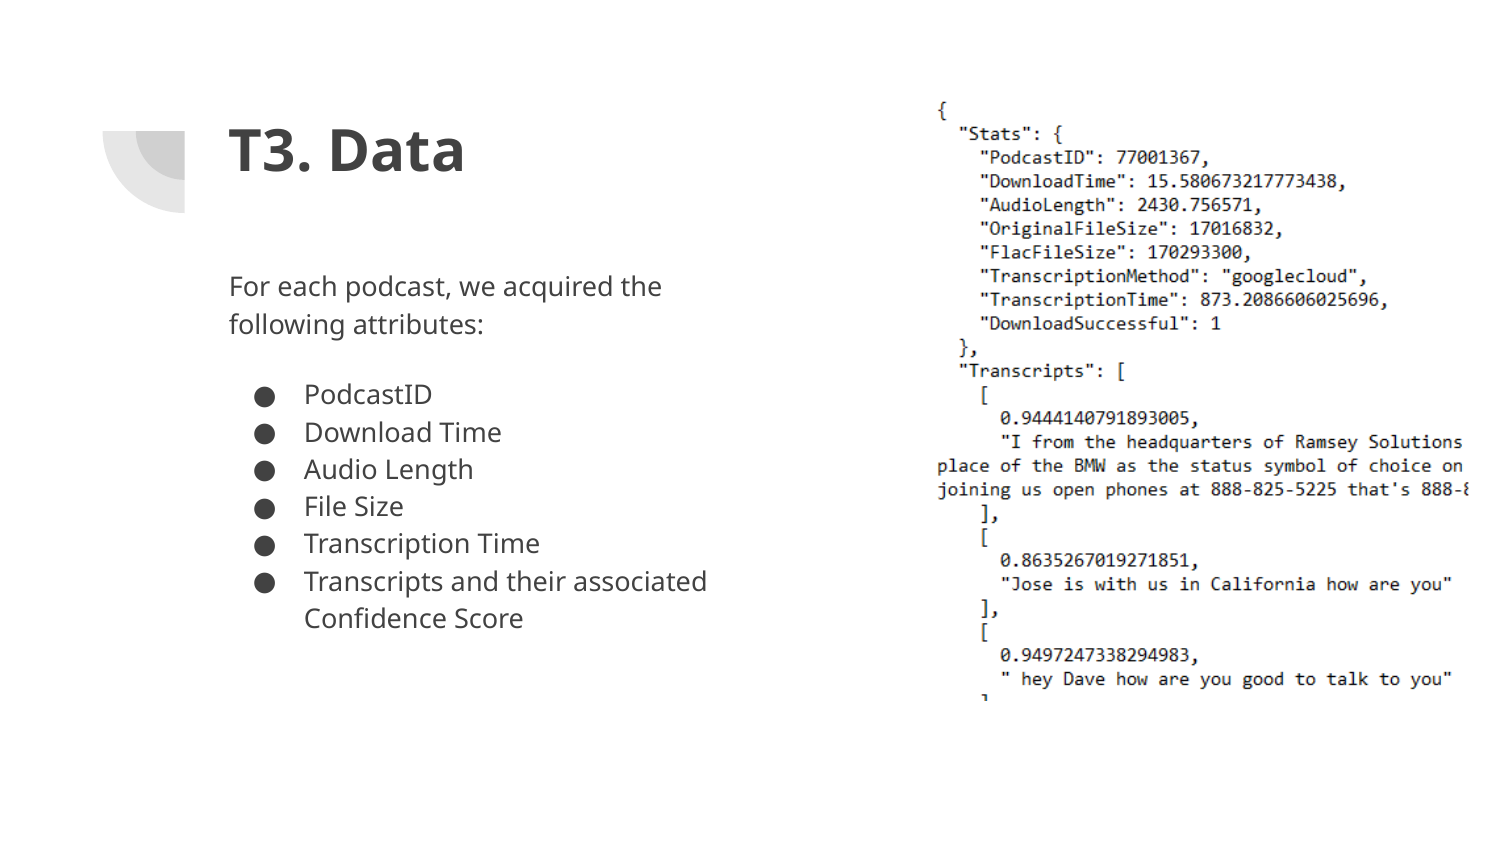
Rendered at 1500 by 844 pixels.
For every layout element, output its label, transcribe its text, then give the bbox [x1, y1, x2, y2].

picture [931, 97, 1469, 701]
list For each podcast, we acquired the following attributes: PodcastID Download Time Audio Length File Size Transcription Time Transcripts and their associated Confidence Score [213, 249, 750, 807]
title T3. Data [213, 98, 765, 191]
